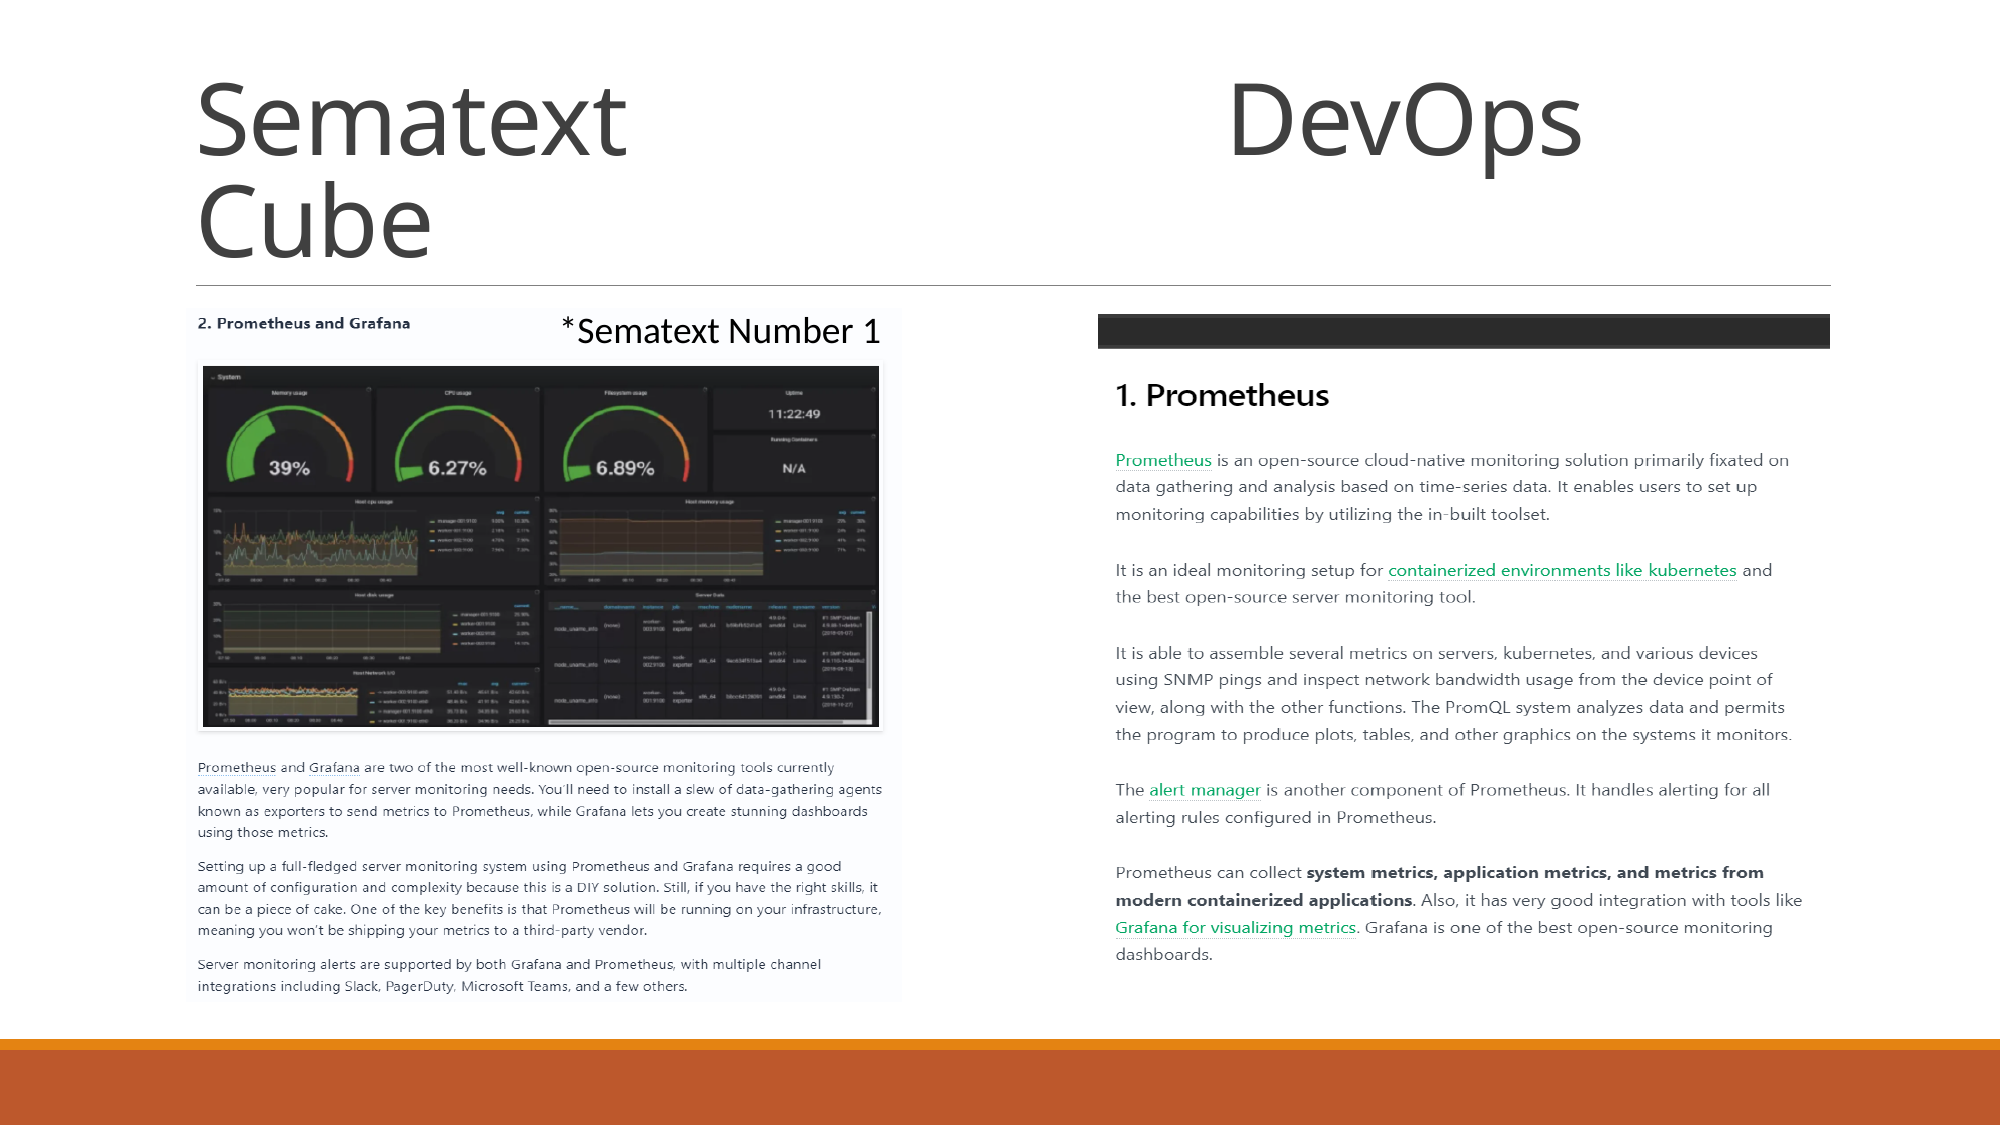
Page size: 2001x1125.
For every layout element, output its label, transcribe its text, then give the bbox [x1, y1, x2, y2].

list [186, 308, 902, 1003]
text_box *Sematext Number 1 [543, 298, 949, 404]
picture [1097, 313, 1831, 981]
title Sematext DevOps Cube [180, 47, 1830, 285]
